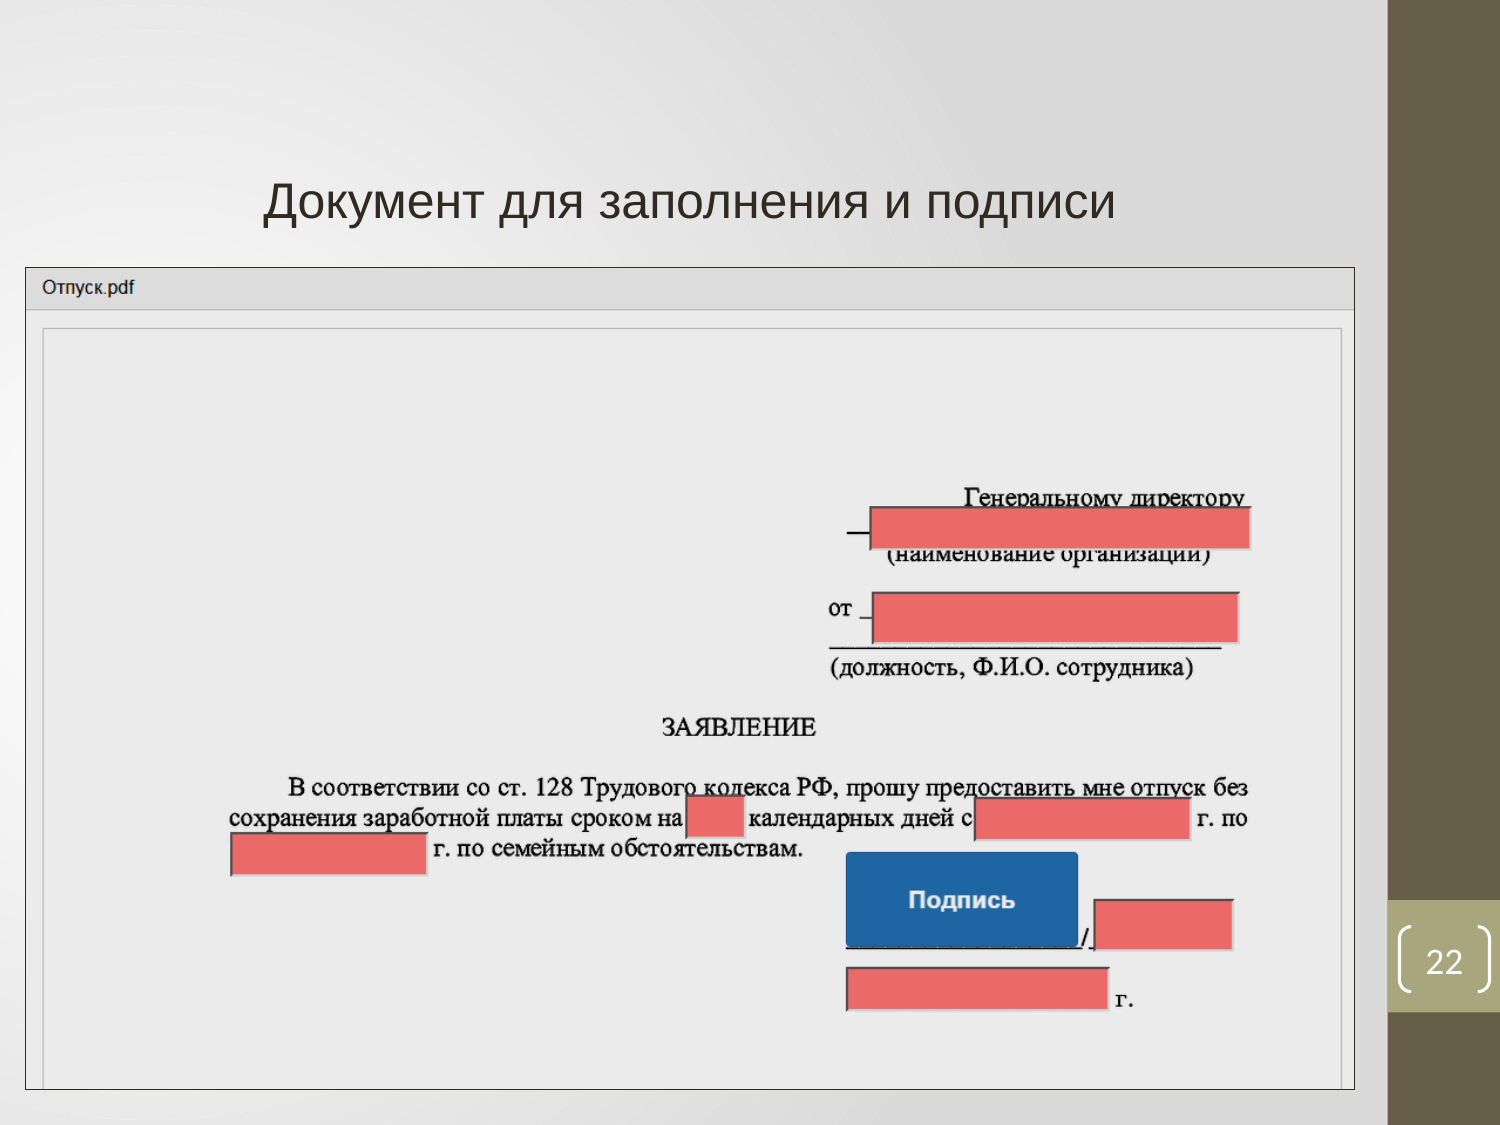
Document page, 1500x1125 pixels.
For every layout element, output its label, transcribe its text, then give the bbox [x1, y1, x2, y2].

text_box Документ для заполнения и подписи [0, 160, 1385, 236]
slide_number 22 [1397, 925, 1492, 994]
picture [24, 266, 1355, 1091]
